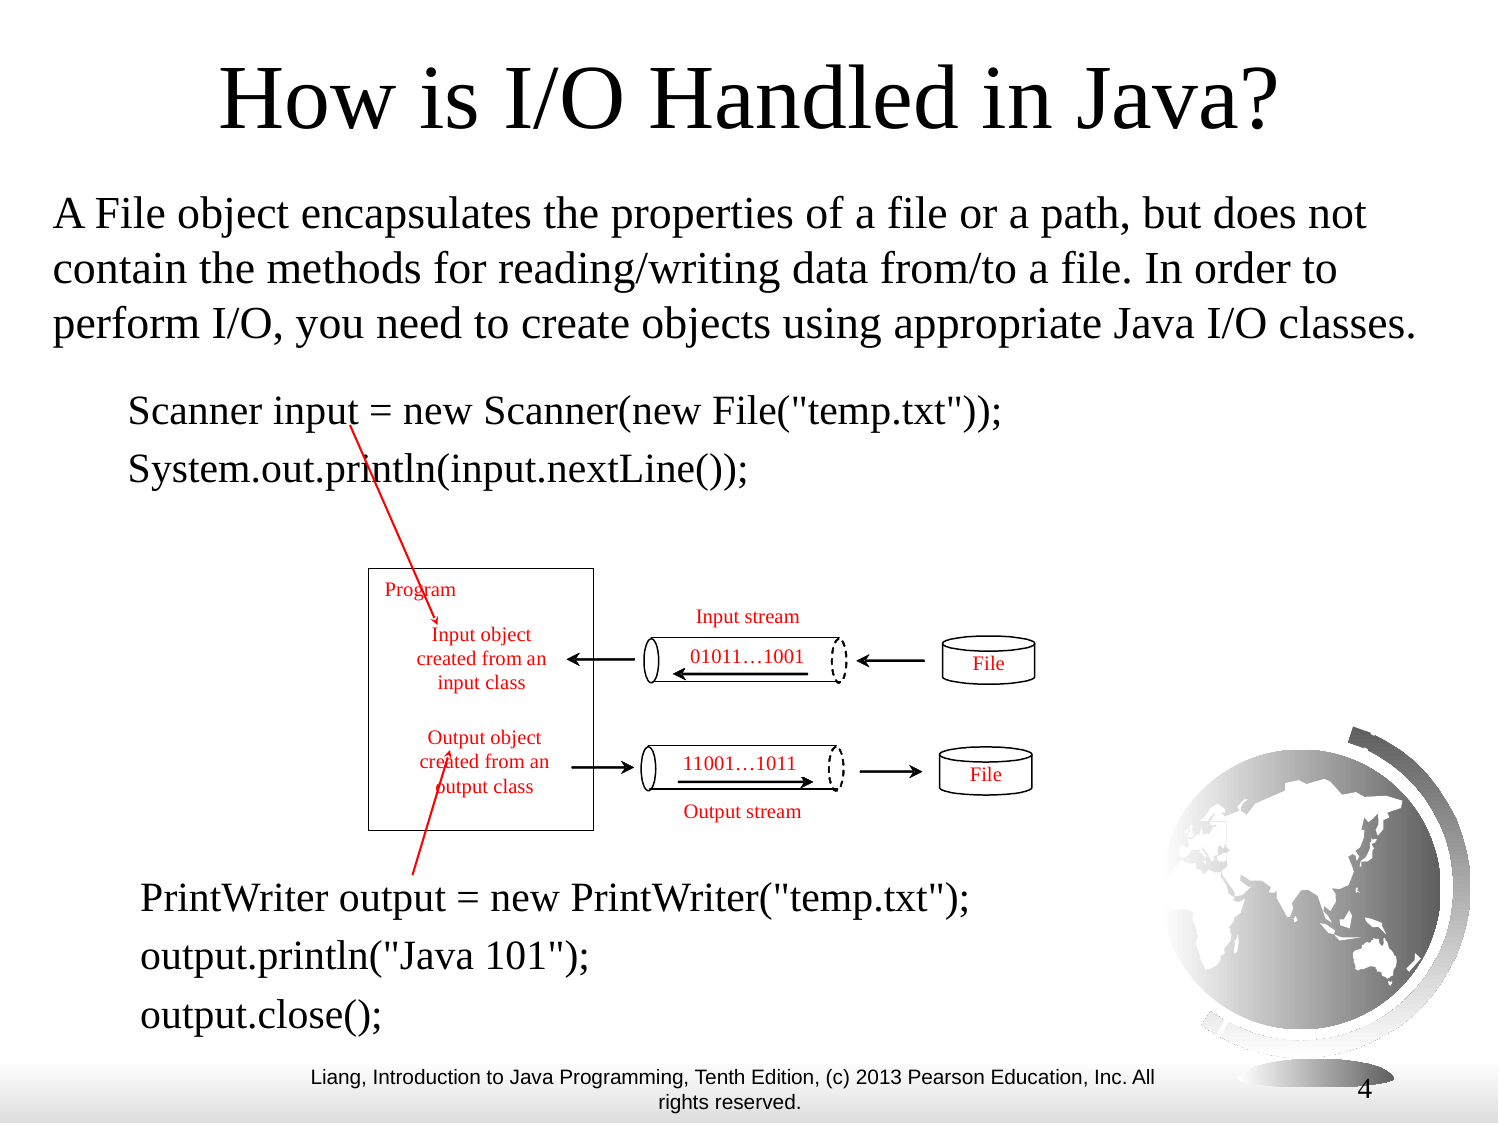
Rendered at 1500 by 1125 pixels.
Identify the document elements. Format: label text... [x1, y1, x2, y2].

list A File object encapsulates the properties of a file or a path, but does not contain the methods for reading/writing data from/to a file. In order to perform I/O, you need to create objects using appropriate Java I/O classes. [37, 174, 1463, 363]
text_box PrintWriter output = new PrintWriter("temp.txt"); output.println("Java 101"); output.close(); [125, 862, 1213, 1025]
title How is I/O Handled in Java? [112, 37, 1388, 147]
text_box Scanner input = new Scanner(new File("temp.txt")); System.out.println(input.nextLine()); [112, 374, 1200, 412]
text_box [349, 549, 1042, 850]
text_box Scanner input = new Scanner(new File("temp.txt")); System.out.println(input.nextLine()); [112, 413, 1200, 525]
slide_number 4 [1074, 1049, 1388, 1125]
